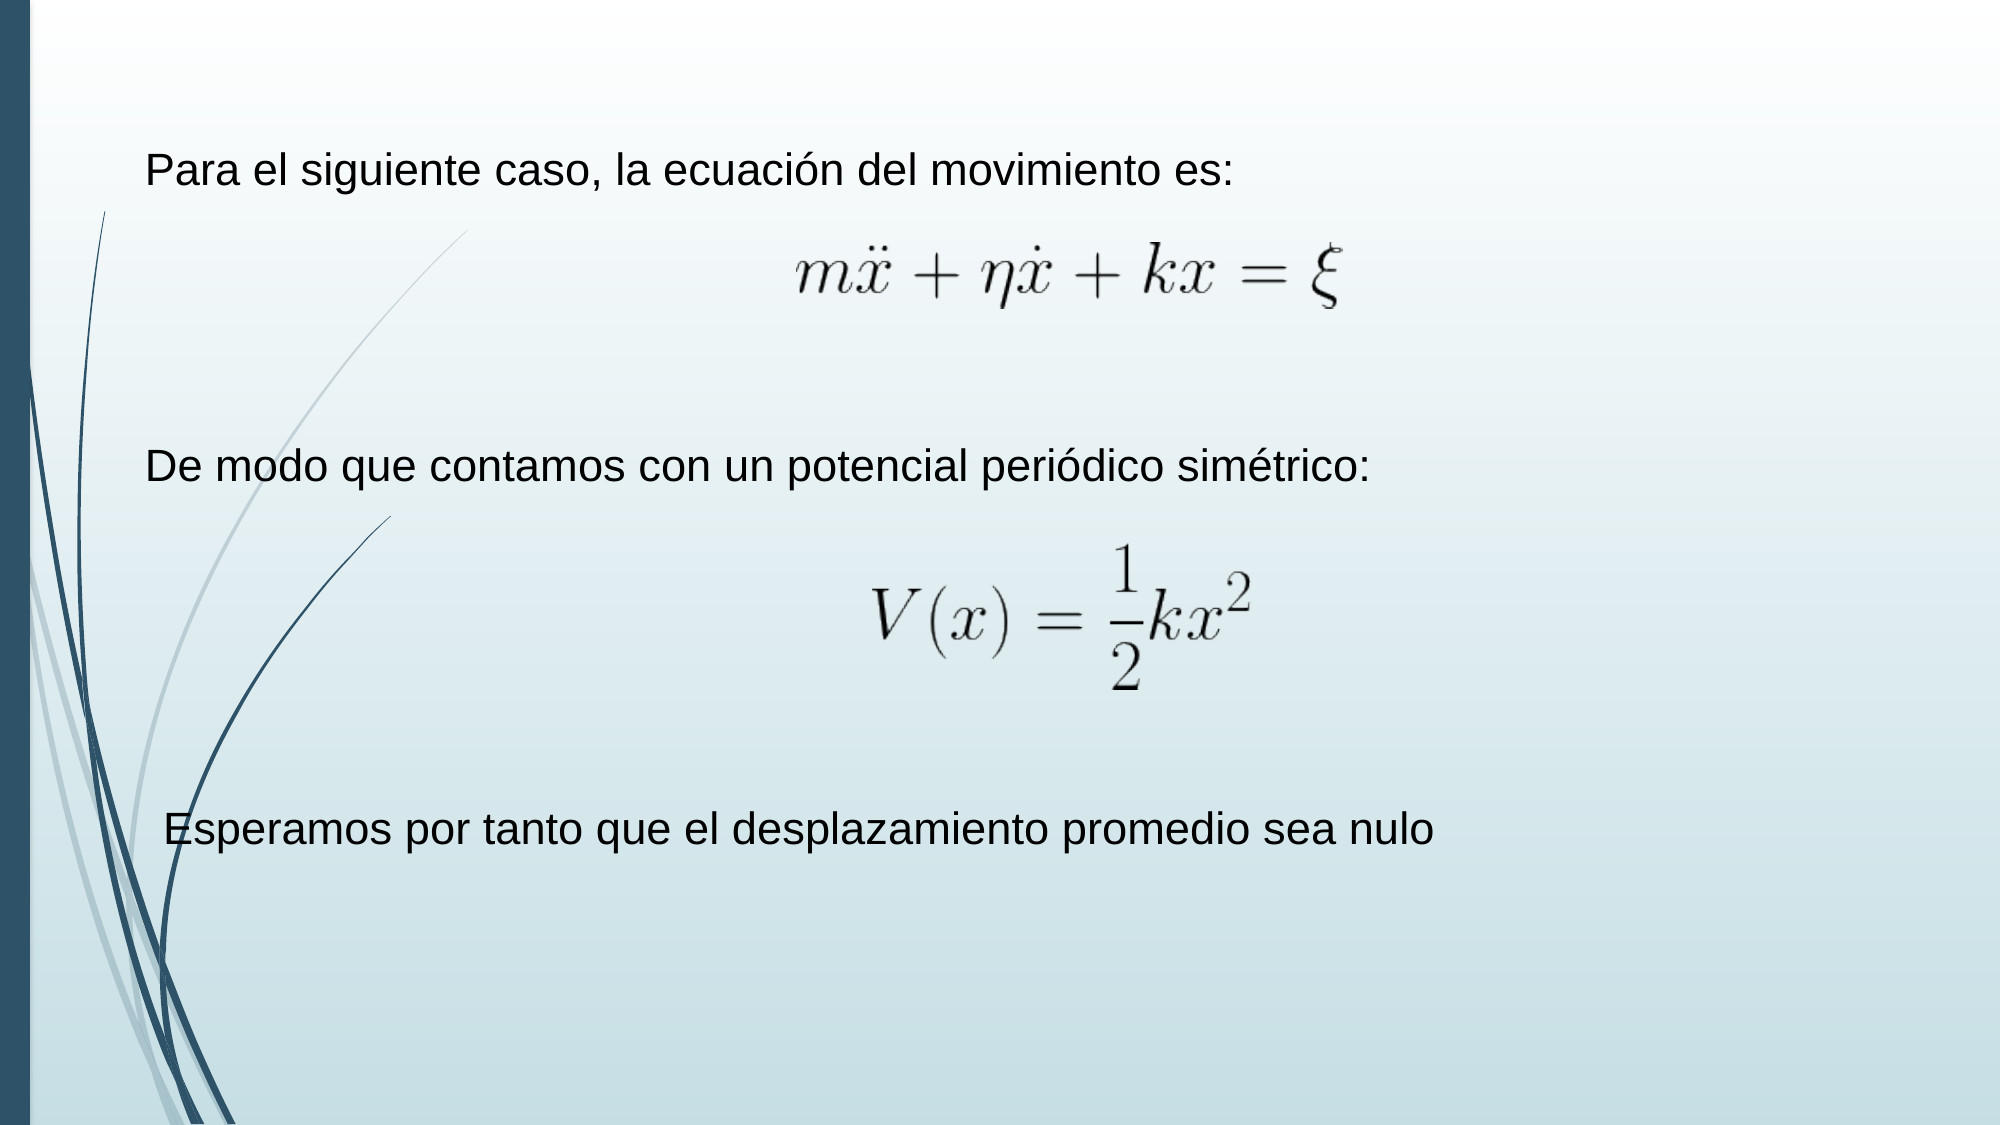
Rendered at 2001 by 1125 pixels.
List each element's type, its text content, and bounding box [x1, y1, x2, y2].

text_box De modo que contamos con un potencial periódico simétrico: [126, 417, 1388, 478]
picture [796, 242, 1343, 309]
text_box Para el siguiente caso, la ecuación del movimiento es: [126, 120, 1340, 182]
picture [871, 543, 1253, 690]
text_box Esperamos por tanto que el desplazamiento promedio sea nulo [145, 780, 1451, 841]
